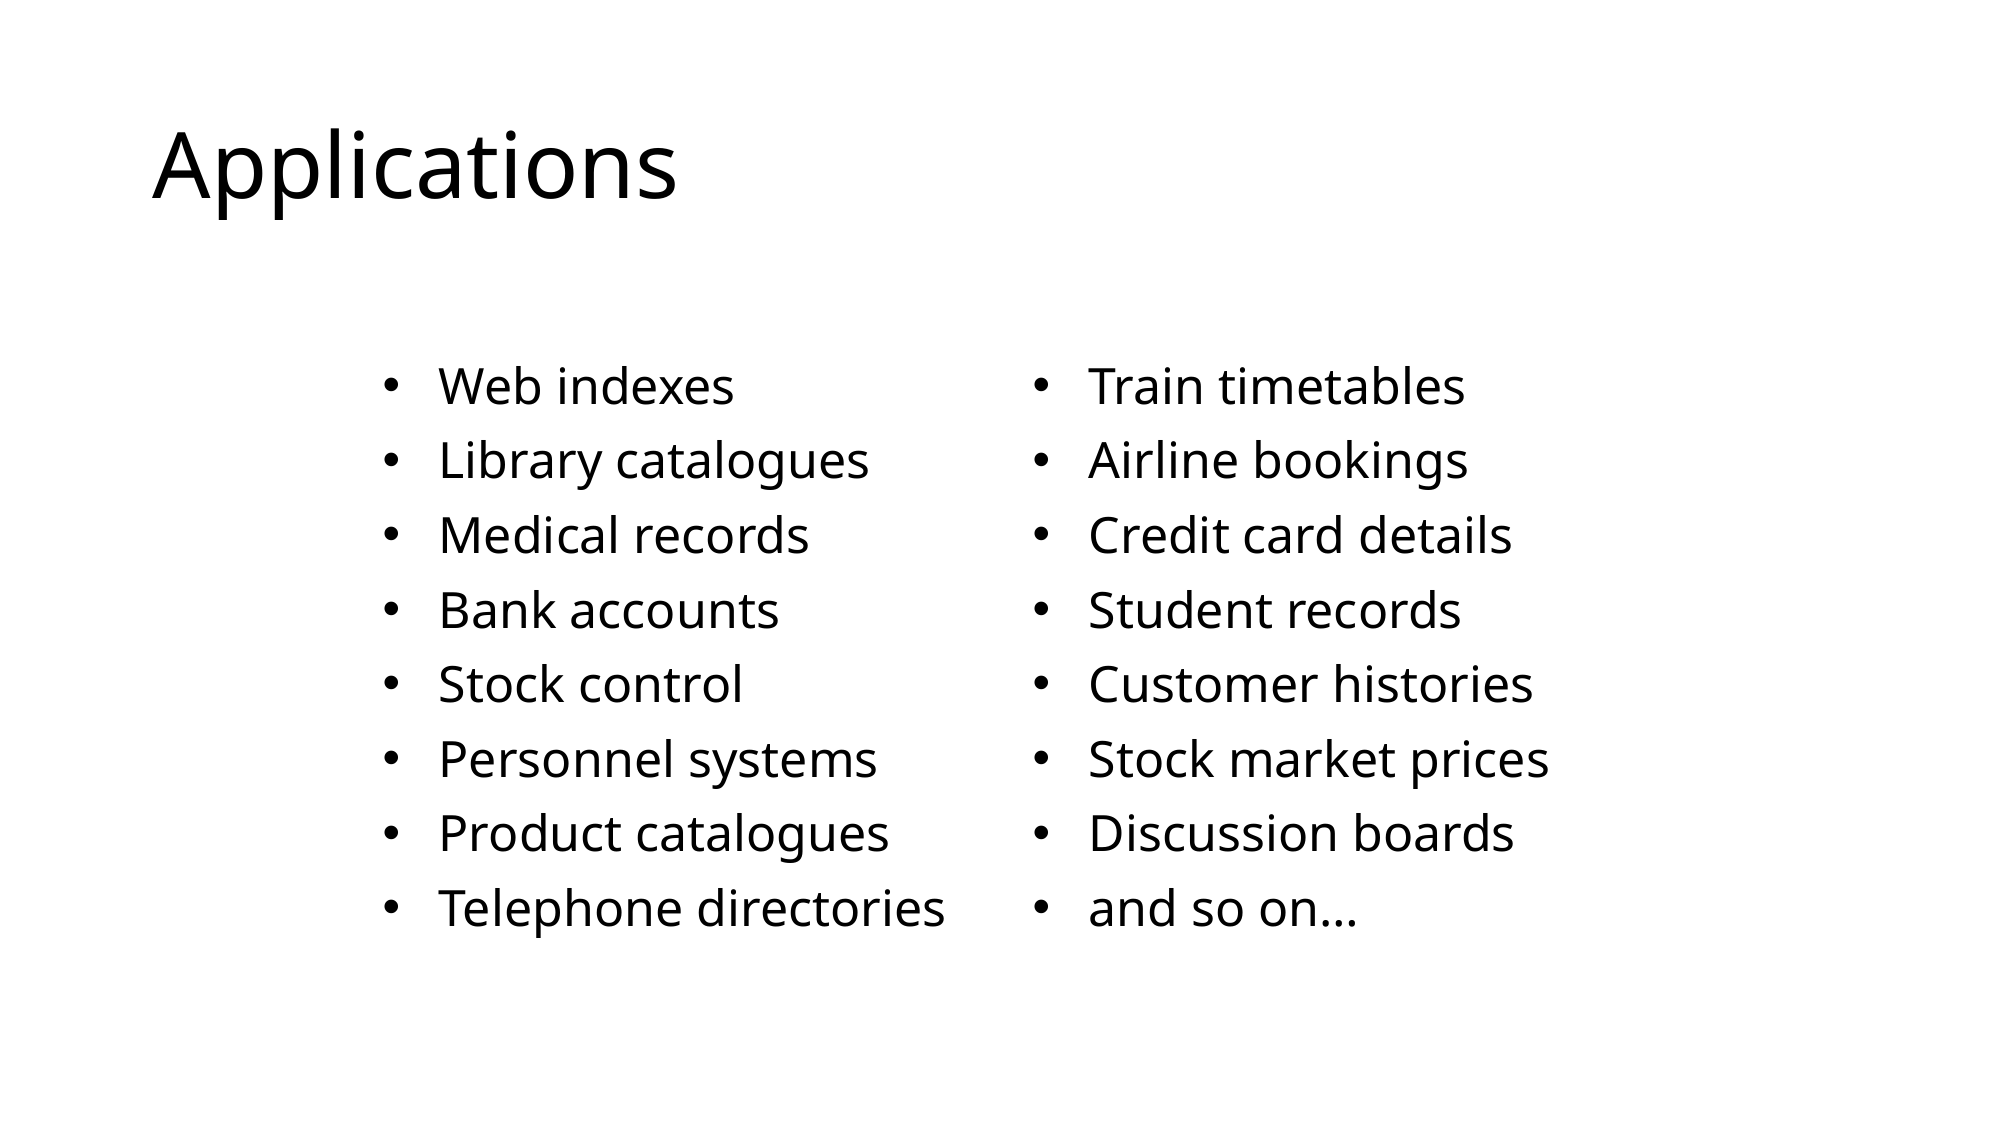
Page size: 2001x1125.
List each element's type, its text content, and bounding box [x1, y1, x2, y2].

title Applications [137, 59, 1863, 278]
text_box Train timetables Airline bookings Credit card details Student records Customer histories Stock market prices Discussion boards and so on… [1025, 347, 1650, 1022]
text_box Web indexes Library catalogues Medical records Bank accounts Stock control Personnel systems Product catalogues Telephone directories [375, 347, 1000, 1022]
